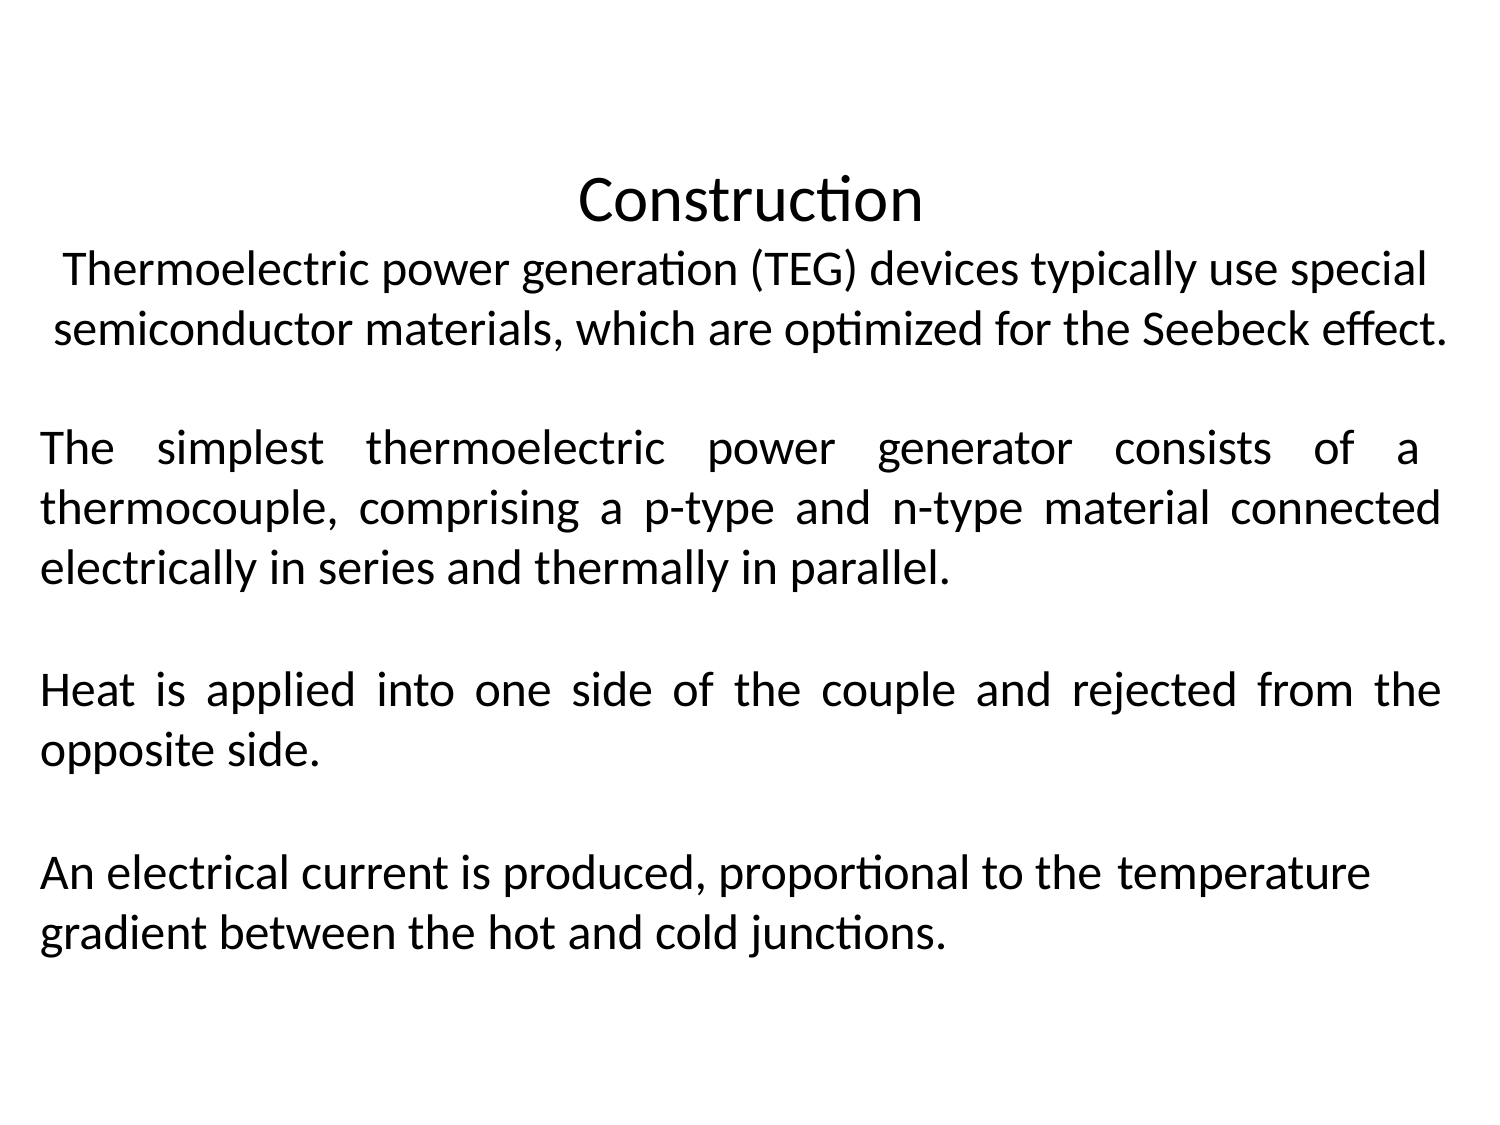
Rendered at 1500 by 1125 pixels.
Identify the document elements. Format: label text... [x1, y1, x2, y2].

text_box The simplest thermoelectric power generator consists of a thermocouple, comprising a p-type and n-type material connected electrically in series and thermally in parallel. Heat is applied into one side of the couple and rejected from the opposite side. An electrical current is produced, proportional to the temperature gradient between the hot and cold junctions. [37, 412, 1463, 960]
title Construction Thermoelectric power generation (TEG) devices typically use special semiconductor materials, which are optimized for the Seebeck effect. [37, 152, 1463, 356]
